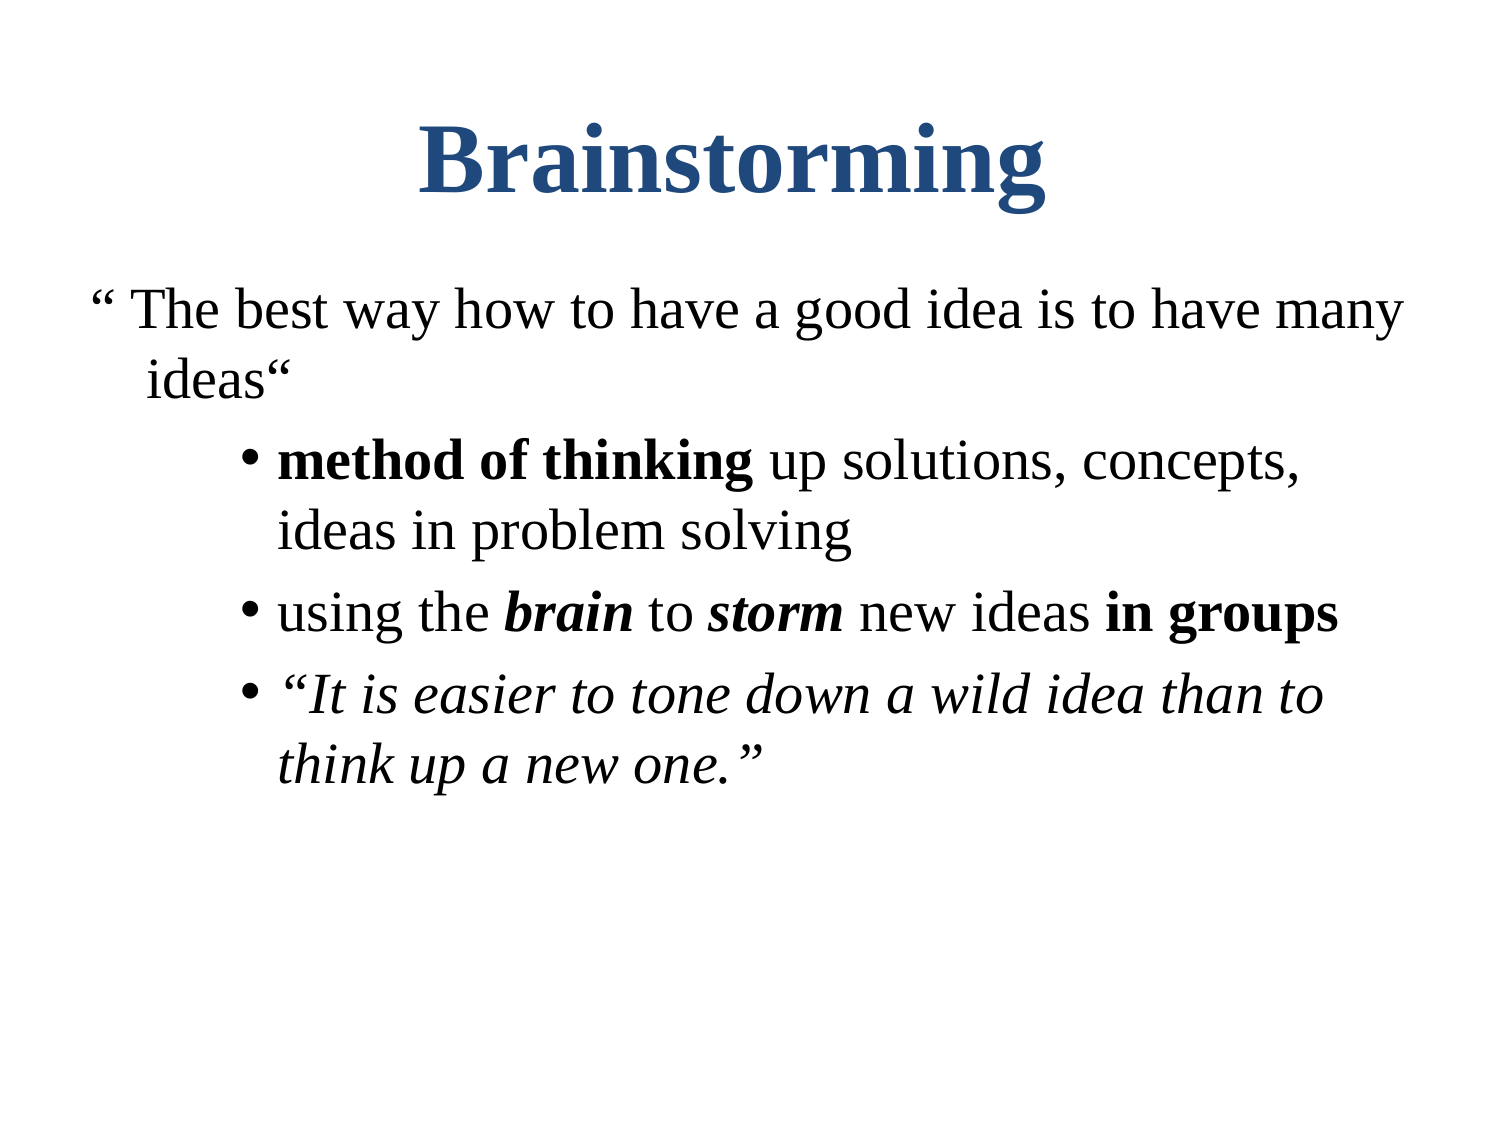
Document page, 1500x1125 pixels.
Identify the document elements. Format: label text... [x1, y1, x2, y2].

title Brainstorming [70, 58, 1421, 247]
list “ The best way how to have a good idea is to have many ideas“ method of thinking up solutions, concepts, ideas in problem solving using the brain to storm new ideas in groups “It is easier to tone down a wild idea than to think up a new one.” [74, 262, 1426, 1006]
